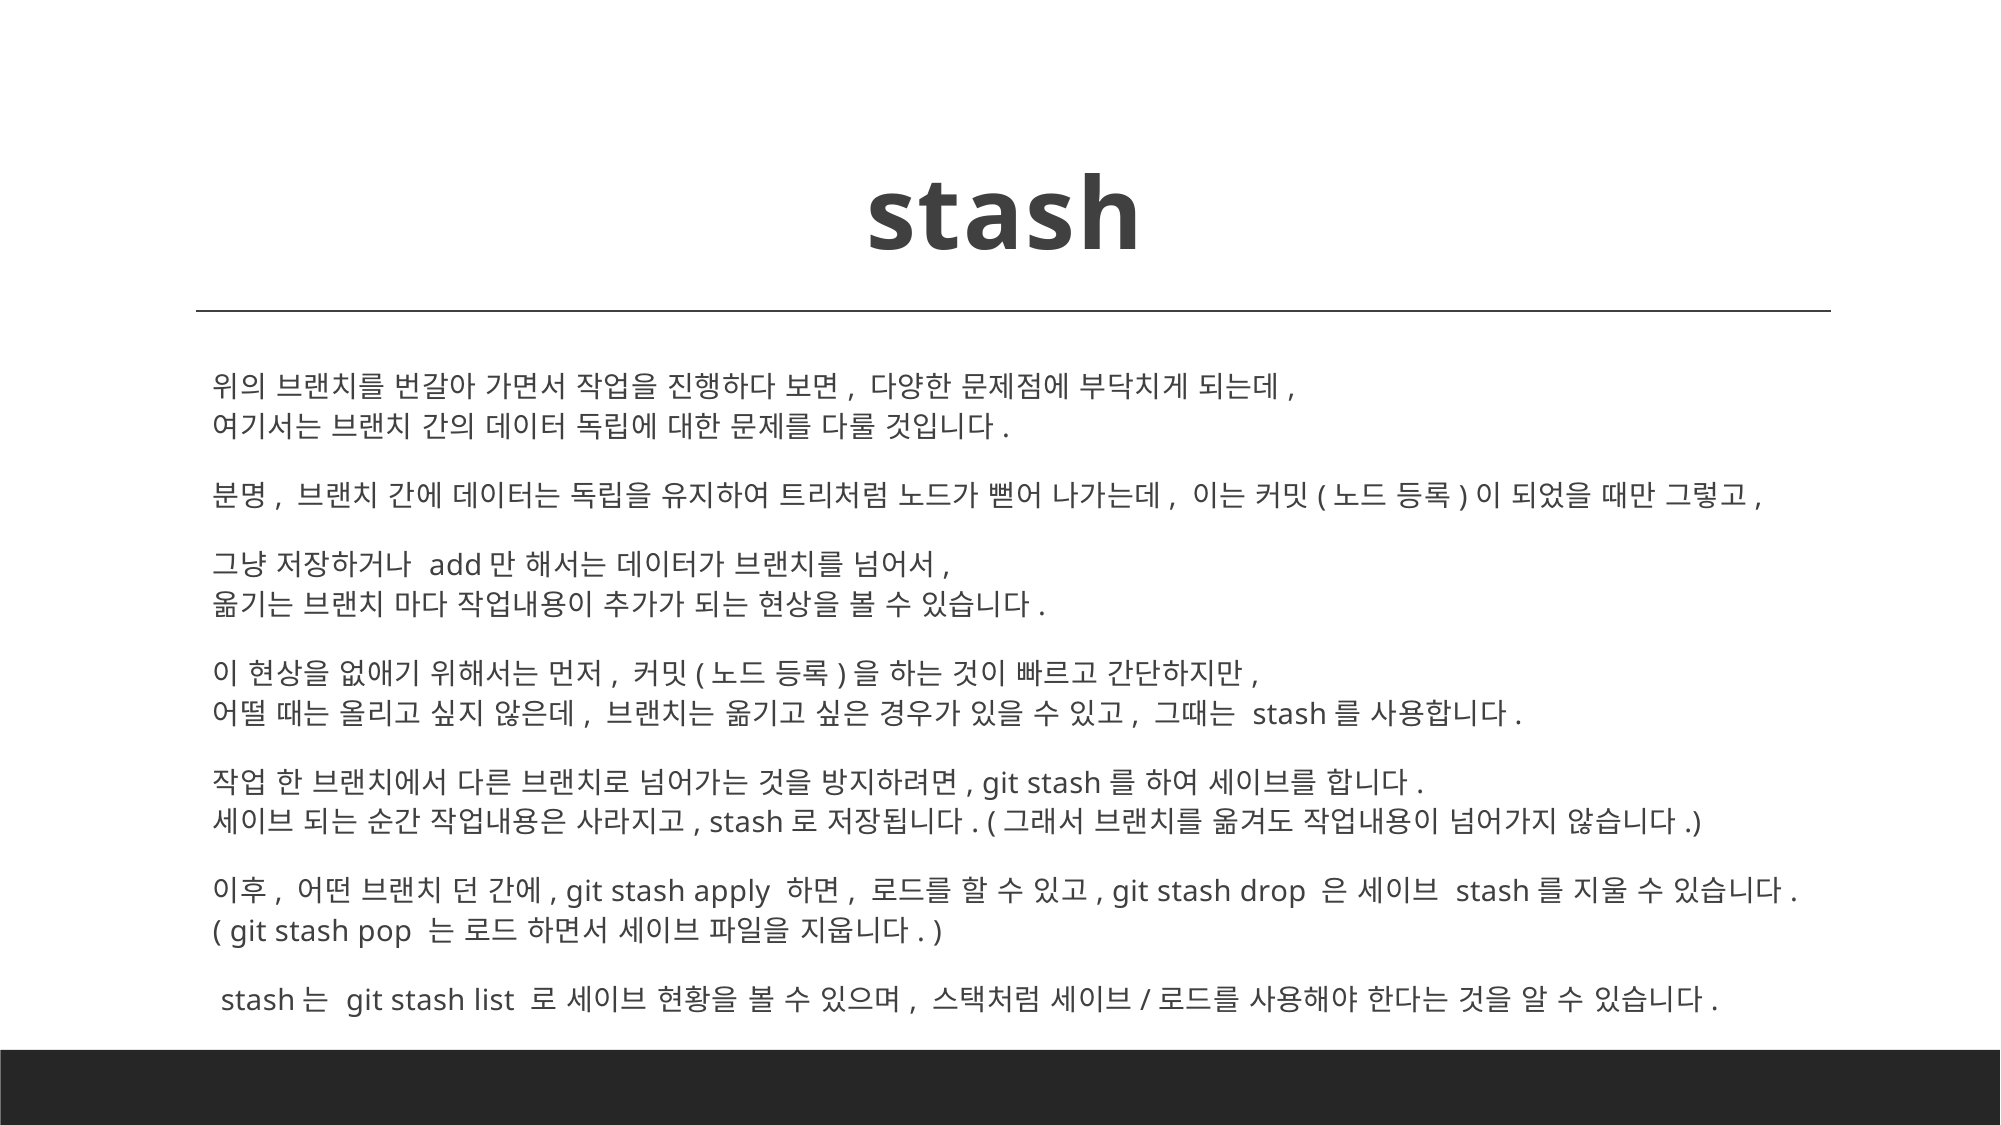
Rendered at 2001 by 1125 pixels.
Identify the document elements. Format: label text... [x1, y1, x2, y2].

list 위의 브랜치를 번갈아 가면서 작업을 진행하다 보면, 다양한 문제점에 부닥치게 되는데, 여기서는 브랜치 간의 데이터 독립에 대한 문제를 다룰 것입니다. 분명, 브랜치 간에 데이터는 독립을 유지하여 트리처럼 노드가 뻗어 나가는데, 이는 커밋(노드 등록)이 되었을 때만 그렇고, 그냥 저장하거나 add만 해서는 데이터가 브랜치를 넘어서, 옮기는 브랜치 마다 작업내용이 추가가 되는 현상을 볼 수 있습니다. 이 현상을 없애기 위해서는 먼저, 커밋(노드 등록)을 하는 것이 빠르고 간단하지만, 어떨 때는 올리고 싶지 않은데, 브랜치는 옮기고 싶은 경우가 있을 수 있고, 그때는 stash를 사용합니다. 작업 한 브랜치에서 다른 브랜치로 넘어가는 것을 방지하려면, git stash를 하여 세이브를 합니다. 세이브 되는 순간 작업내용은 사라지고, stash로 저장됩니다. (그래서 브랜치를 옮겨도 작업내용이 넘어가지 않습니다.) 이후, 어떤 브랜치 던 간에, git stash apply 하면, 로드를 할 수 있고, git stash drop 은 세이브 stash를 지울 수 있습니다. ( git stash pop 는 로드 하면서 세이브 파일을 지웁니다. ) stash는 git stash list 로 세이브 현황을 볼 수 있으며, 스택처럼 세이브/로드를 사용해야 한다는 것을 알 수 있습니다. [180, 345, 1830, 1025]
title stash [180, 47, 1830, 285]
